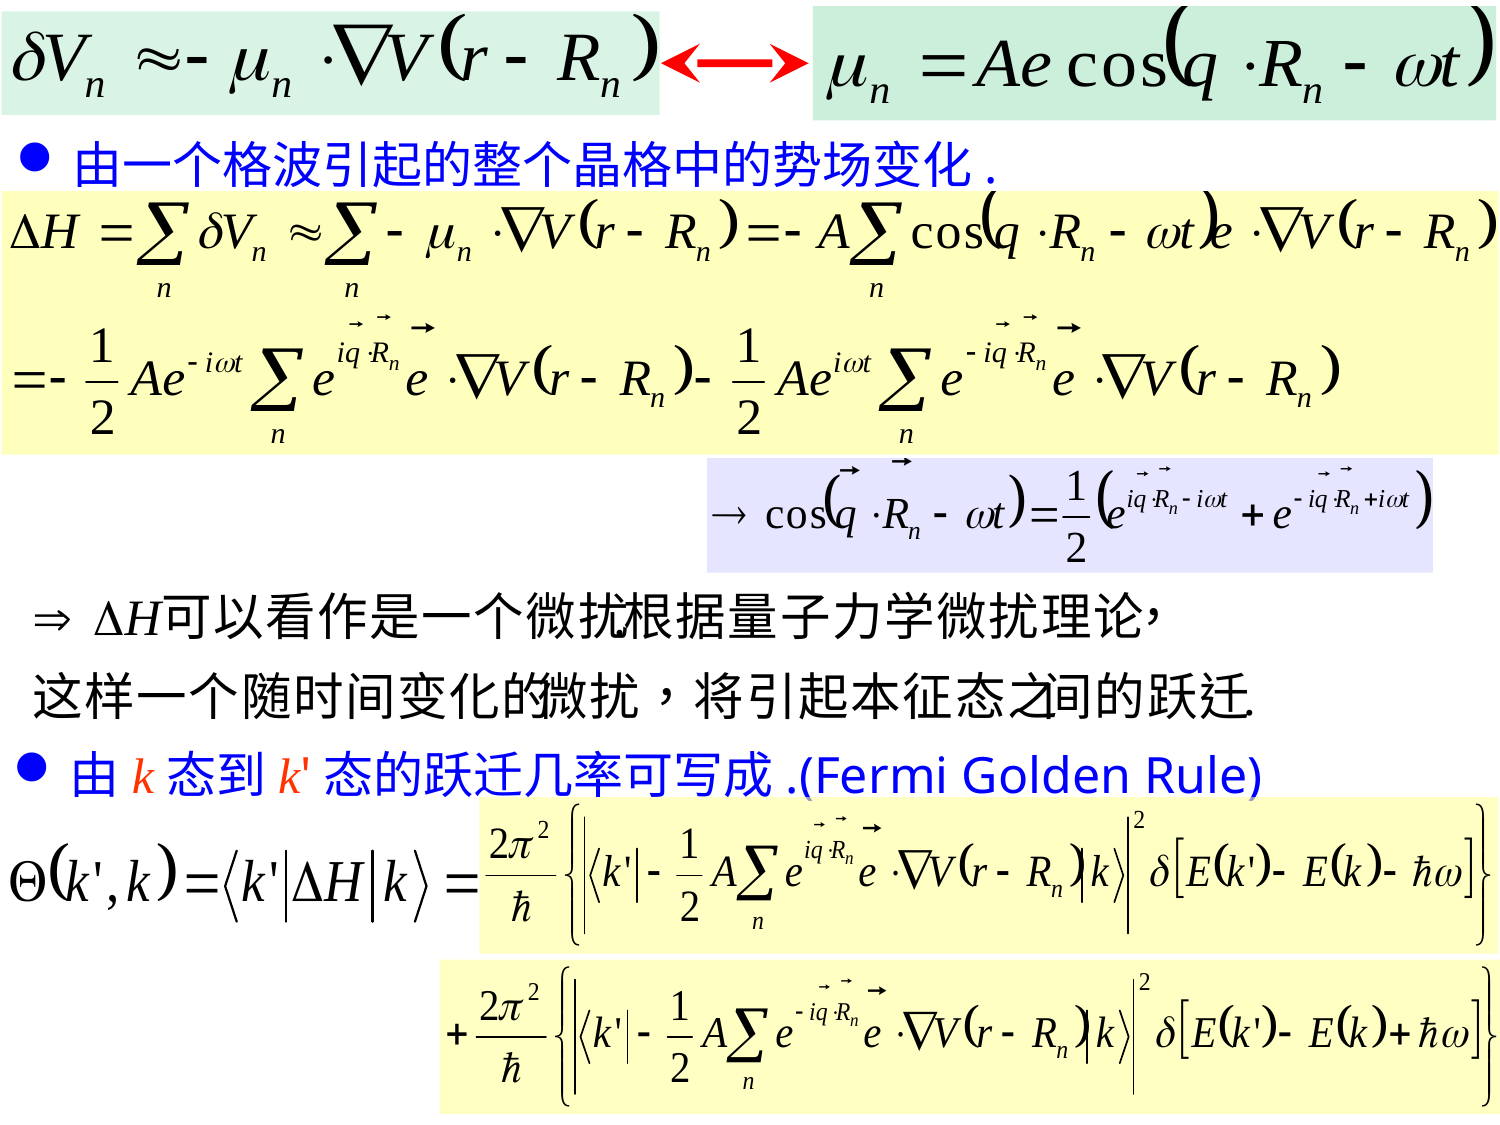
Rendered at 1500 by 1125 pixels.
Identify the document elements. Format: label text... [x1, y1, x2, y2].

text_box [663, 52, 682, 74]
text_box 由一个格波引起的整个晶格中的势场变化. [1, 108, 1463, 190]
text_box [479, 796, 1499, 954]
text_box [787, 52, 807, 74]
text_box 由k态到k'态的跃迁几率可写成.(Fermi Golden Rule) [0, 717, 1460, 811]
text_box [1, 11, 660, 116]
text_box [25, 584, 1260, 730]
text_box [1, 190, 1499, 455]
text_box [706, 457, 1434, 573]
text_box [439, 959, 1500, 1115]
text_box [812, 5, 1497, 121]
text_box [1, 836, 473, 936]
